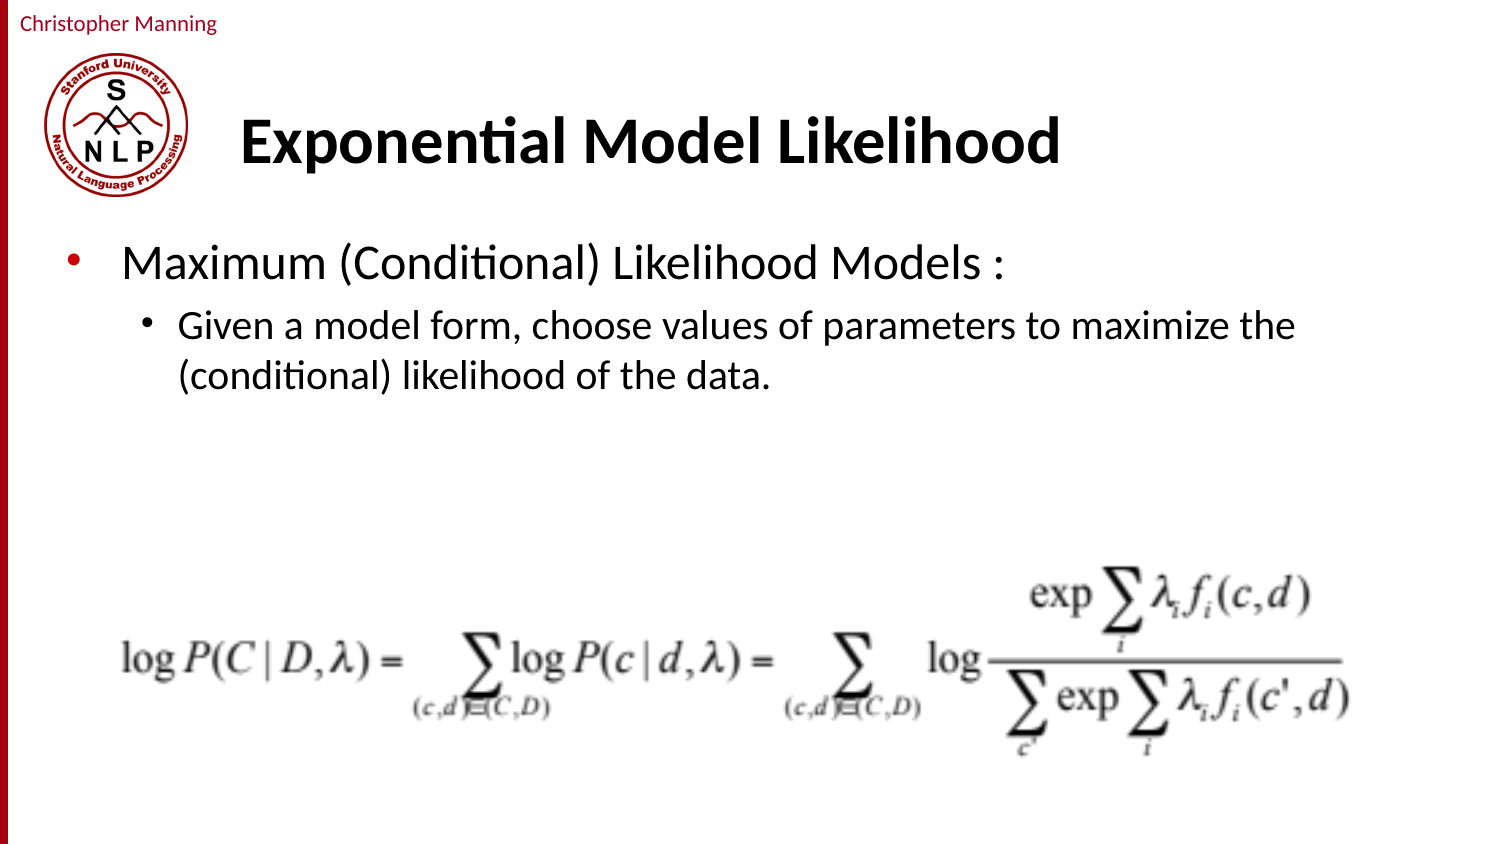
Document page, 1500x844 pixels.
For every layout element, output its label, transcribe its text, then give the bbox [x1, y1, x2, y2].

picture [44, 53, 188, 197]
list Maximum (Conditional) Likelihood Models : Given a model form, choose values of parameters to maximize the (conditional) likelihood of the data. [50, 221, 1325, 769]
picture [116, 559, 1352, 760]
title Exponential Model Likelihood [225, 62, 1450, 185]
